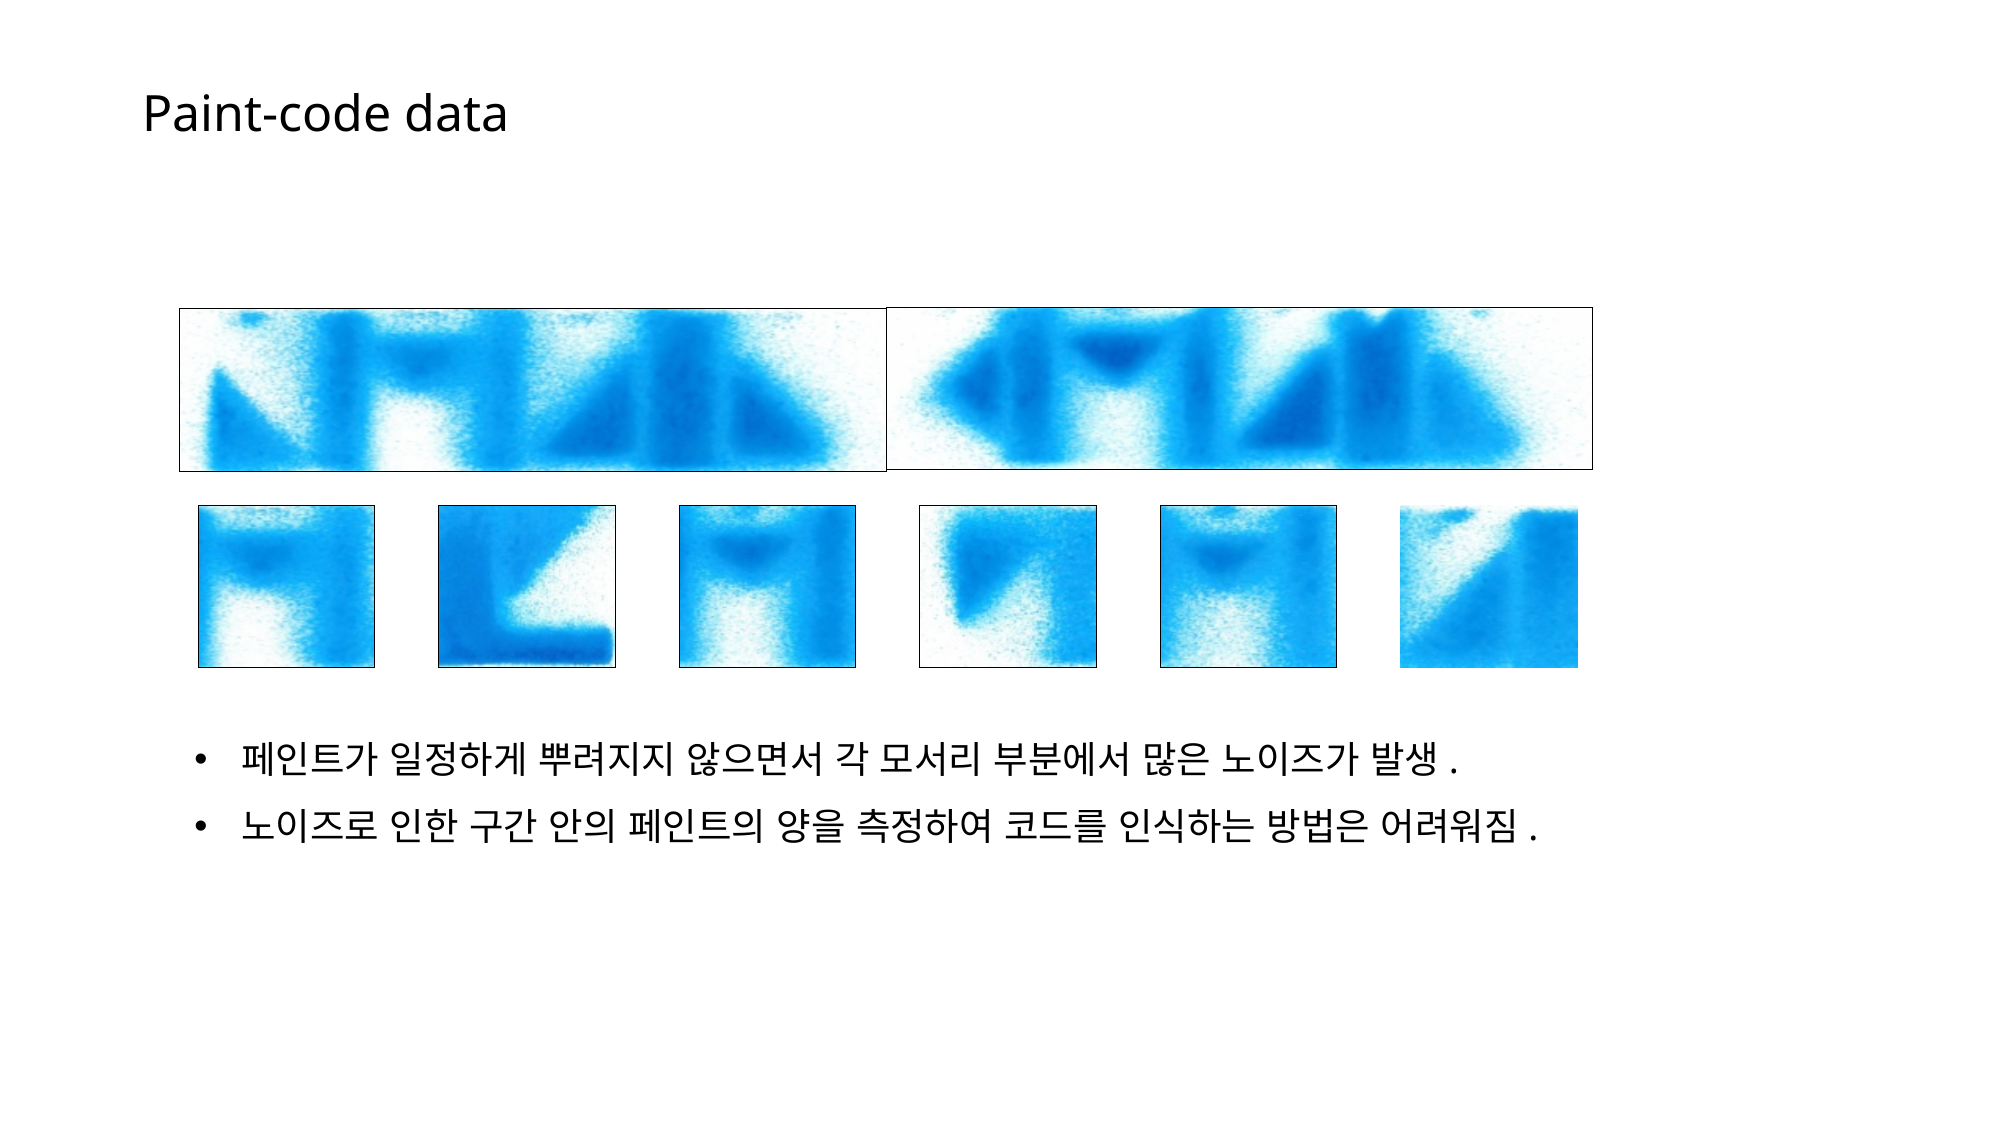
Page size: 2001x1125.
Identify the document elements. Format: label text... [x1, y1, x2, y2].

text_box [179, 307, 1593, 668]
text_box Paint-code data [127, 74, 757, 150]
text_box 페인트가 일정하게 뿌려지지 않으면서 각 모서리 부분에서 많은 노이즈가 발생. 노이즈로 인한 구간 안의 페인트의 양을 측정하여 코드를 인식하는 방법은 어려워짐. [179, 705, 1778, 856]
